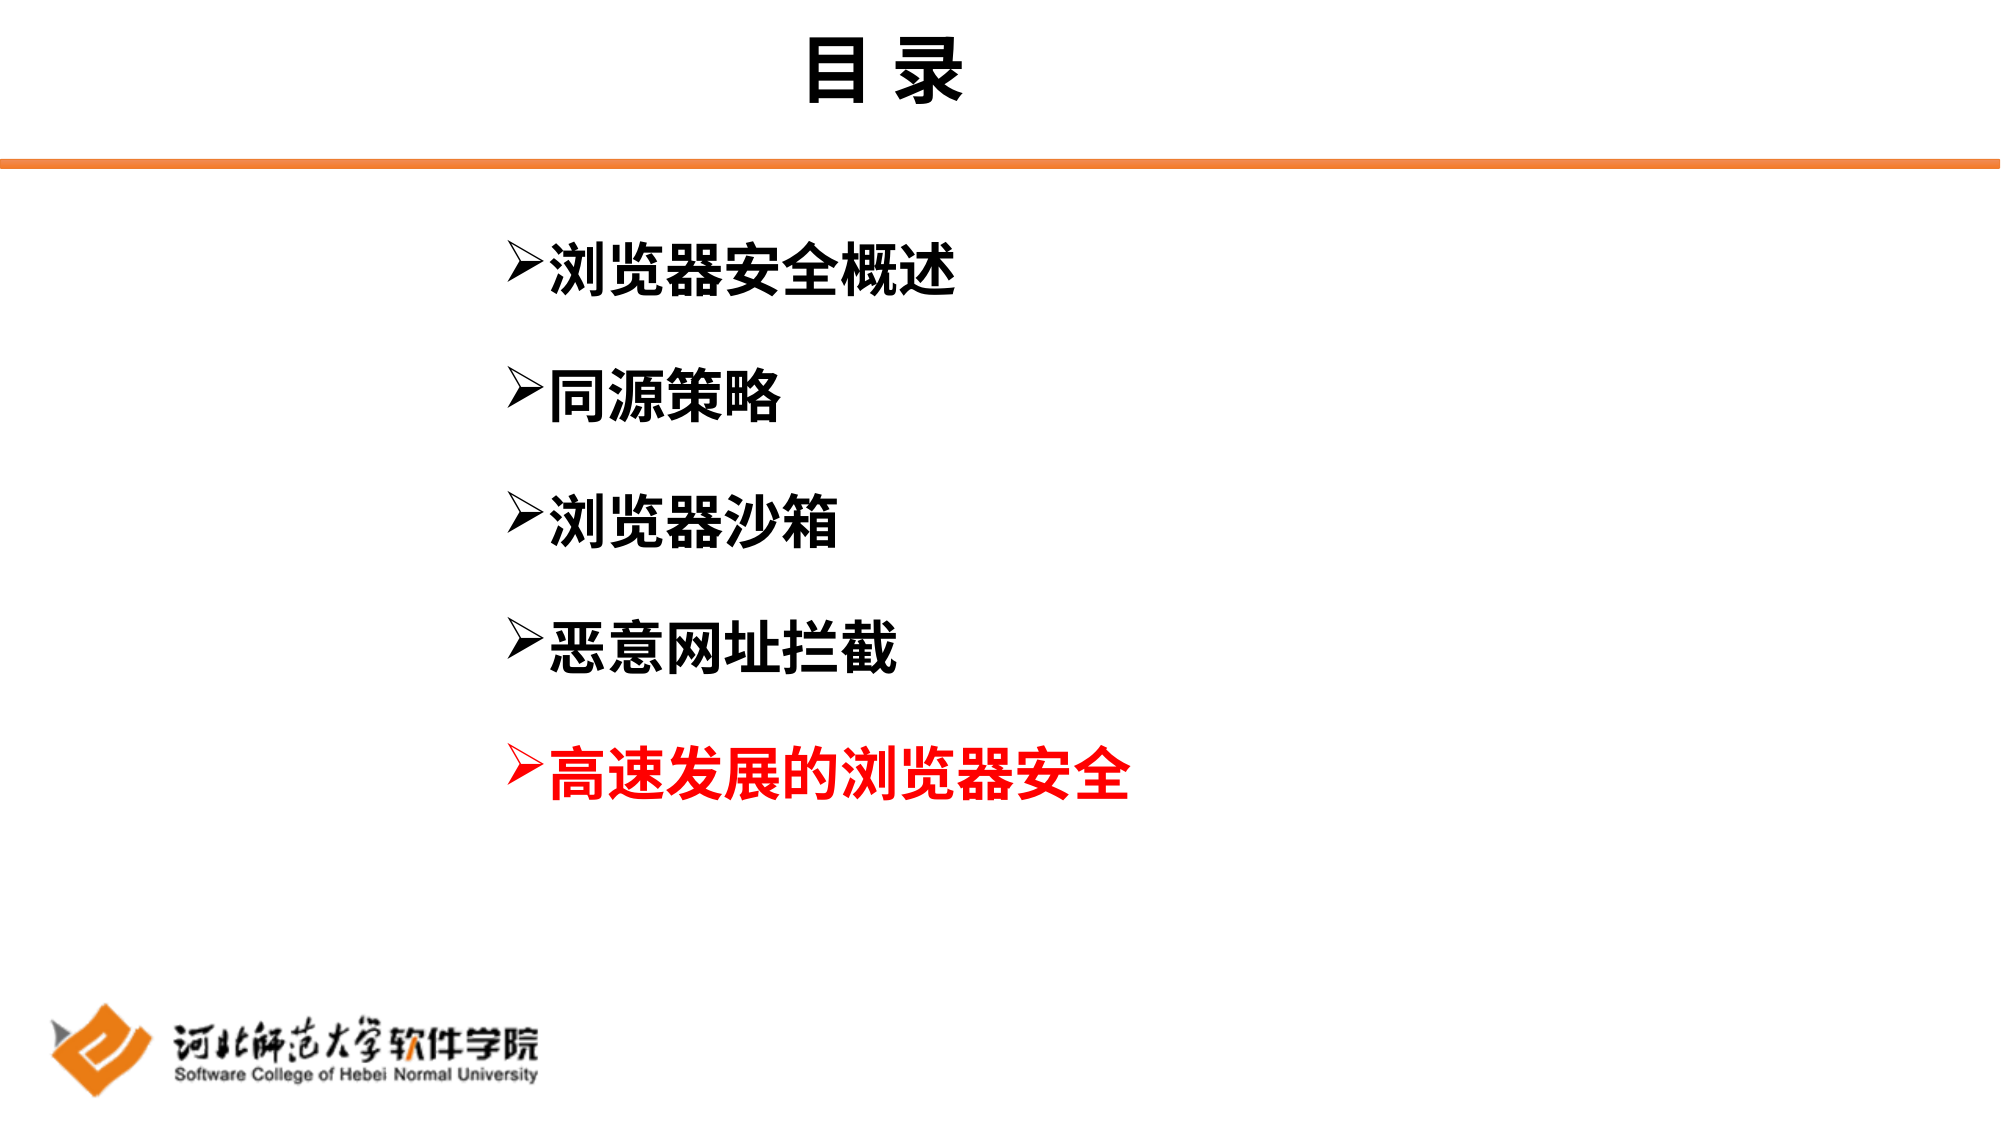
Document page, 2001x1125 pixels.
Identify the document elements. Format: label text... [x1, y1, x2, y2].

picture [37, 995, 565, 1103]
title 目 录 [342, 0, 1424, 147]
list 浏览器安全概述 同源策略 浏览器沙箱 恶意网址拦截 高速发展的浏览器安全 [487, 191, 1569, 905]
